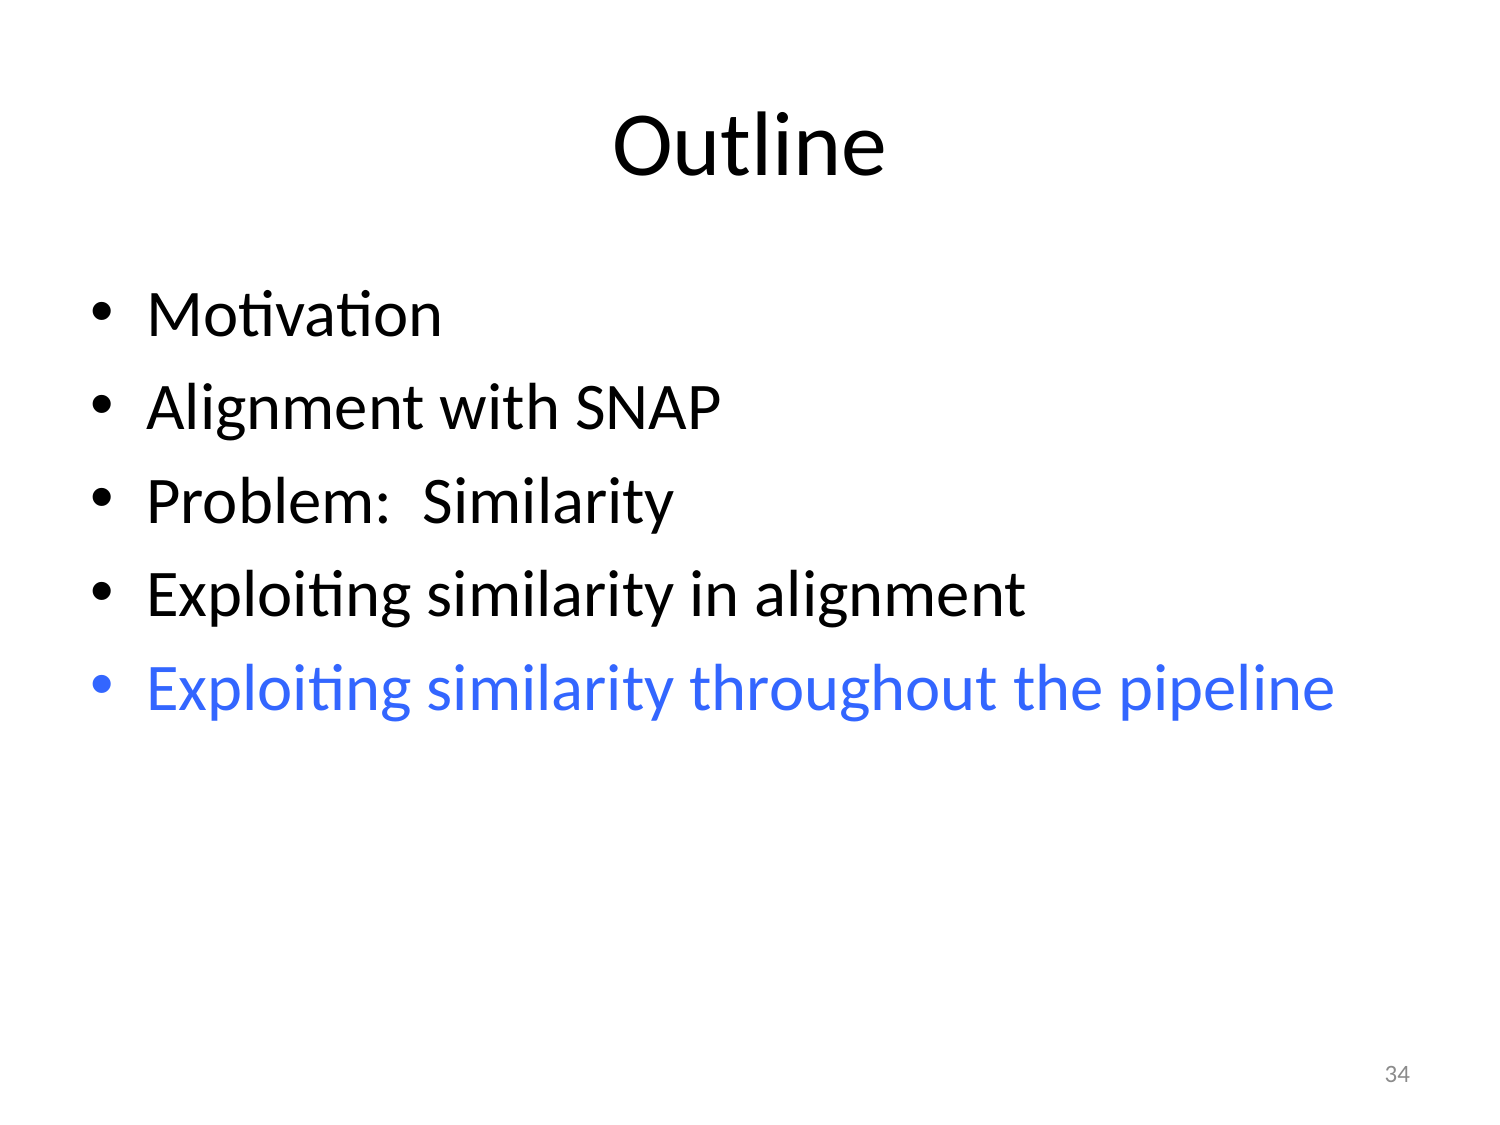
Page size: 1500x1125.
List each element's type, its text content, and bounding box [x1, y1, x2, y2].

slide_number 33 [1074, 1042, 1425, 1103]
list Motivation Alignment with SNAP Problem: Similarity Exploiting similarity in alignment Exploiting similarity throughout the pipeline [75, 262, 1425, 1005]
title Outline [75, 45, 1425, 233]
